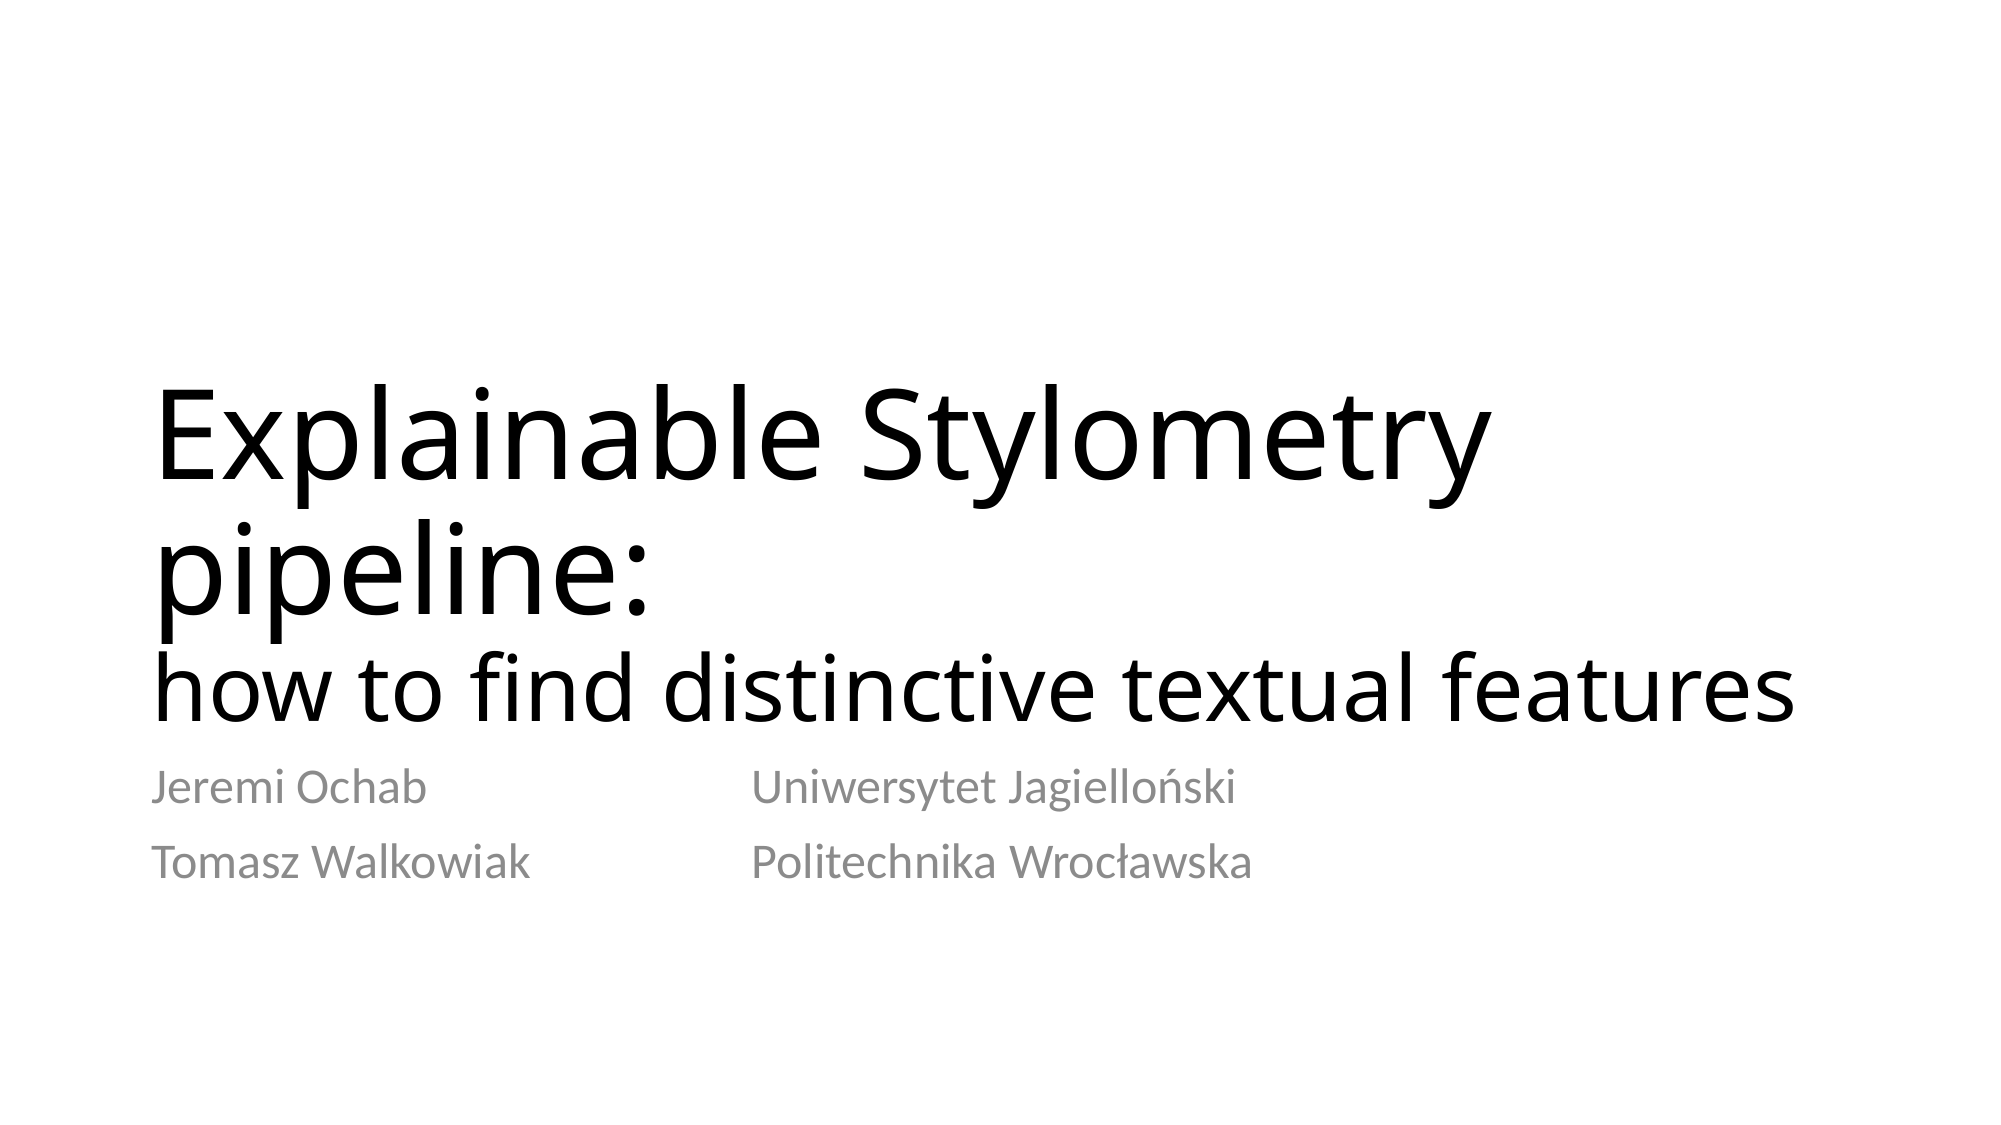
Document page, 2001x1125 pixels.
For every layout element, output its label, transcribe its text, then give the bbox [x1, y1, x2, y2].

list Jeremi Ochab Uniwersytet Jagielloński Tomasz Walkowiak Politechnika Wrocławska [136, 752, 1862, 999]
title Explainable Stylometry pipeline: how to find distinctive textual features [136, 280, 1862, 749]
